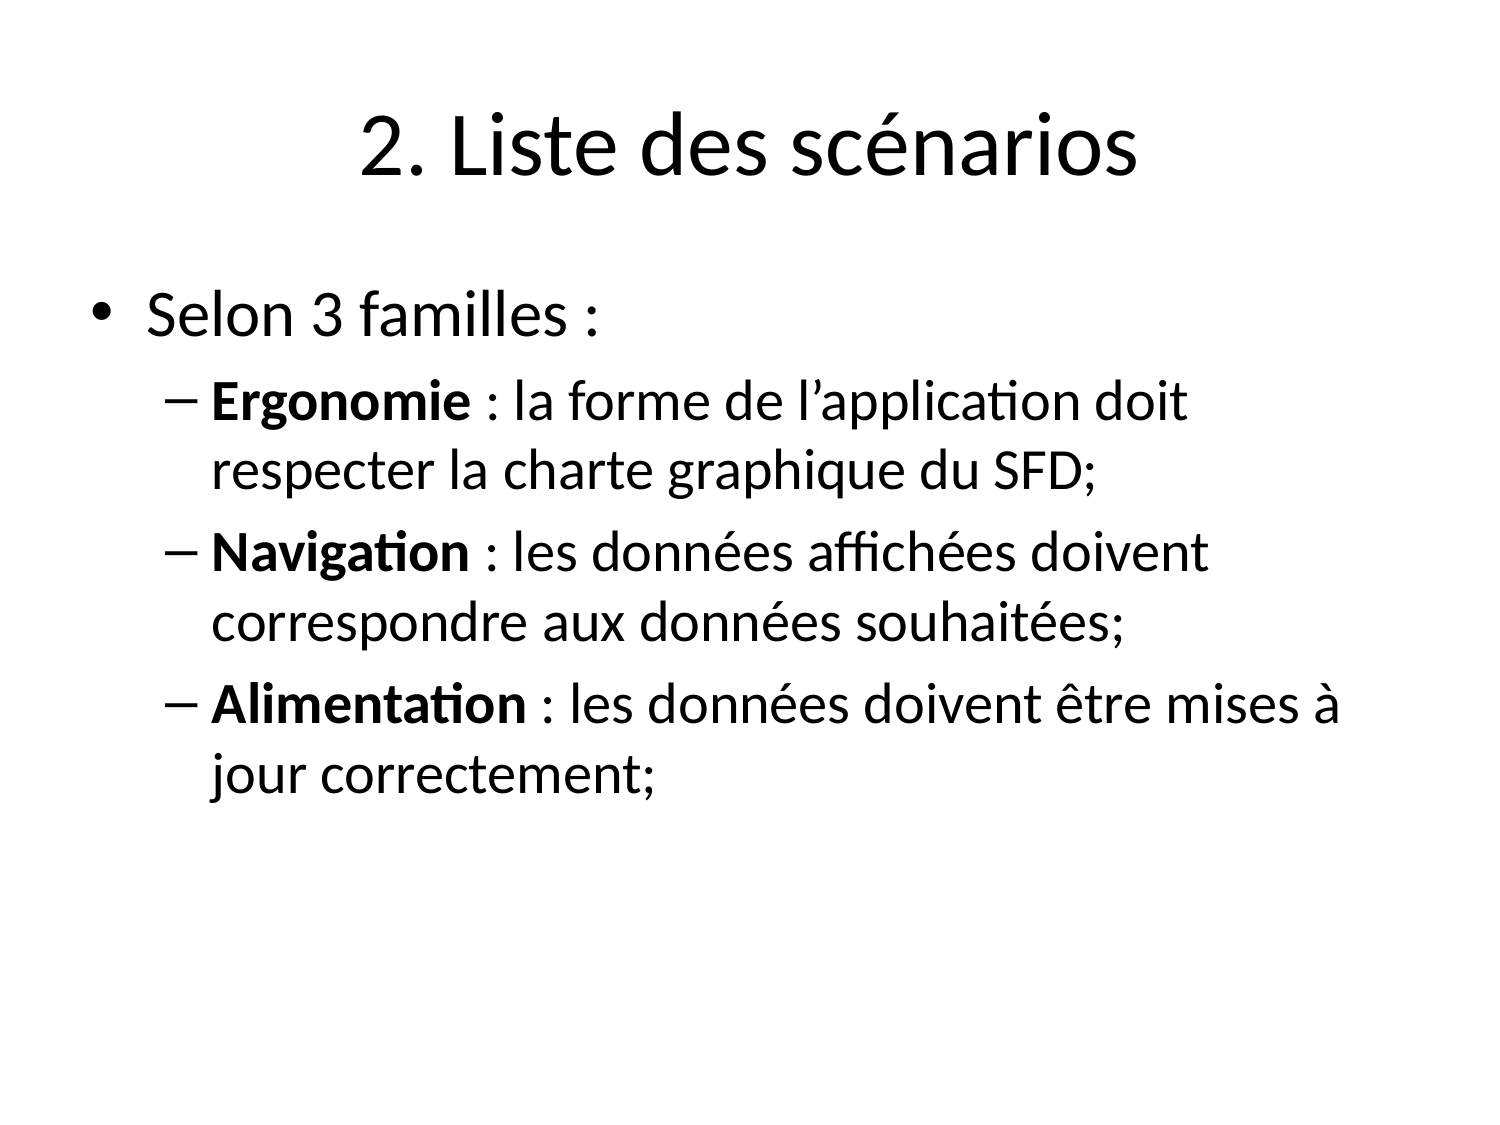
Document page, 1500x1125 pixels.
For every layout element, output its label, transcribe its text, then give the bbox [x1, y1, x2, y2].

title 2. Liste des scénarios [75, 45, 1425, 233]
list Selon 3 familles : Ergonomie : la forme de l’application doit respecter la charte graphique du SFD; Navigation : les données affichées doivent correspondre aux données souhaitées; Alimentation : les données doivent être mises à jour correctement; [75, 262, 1425, 1005]
